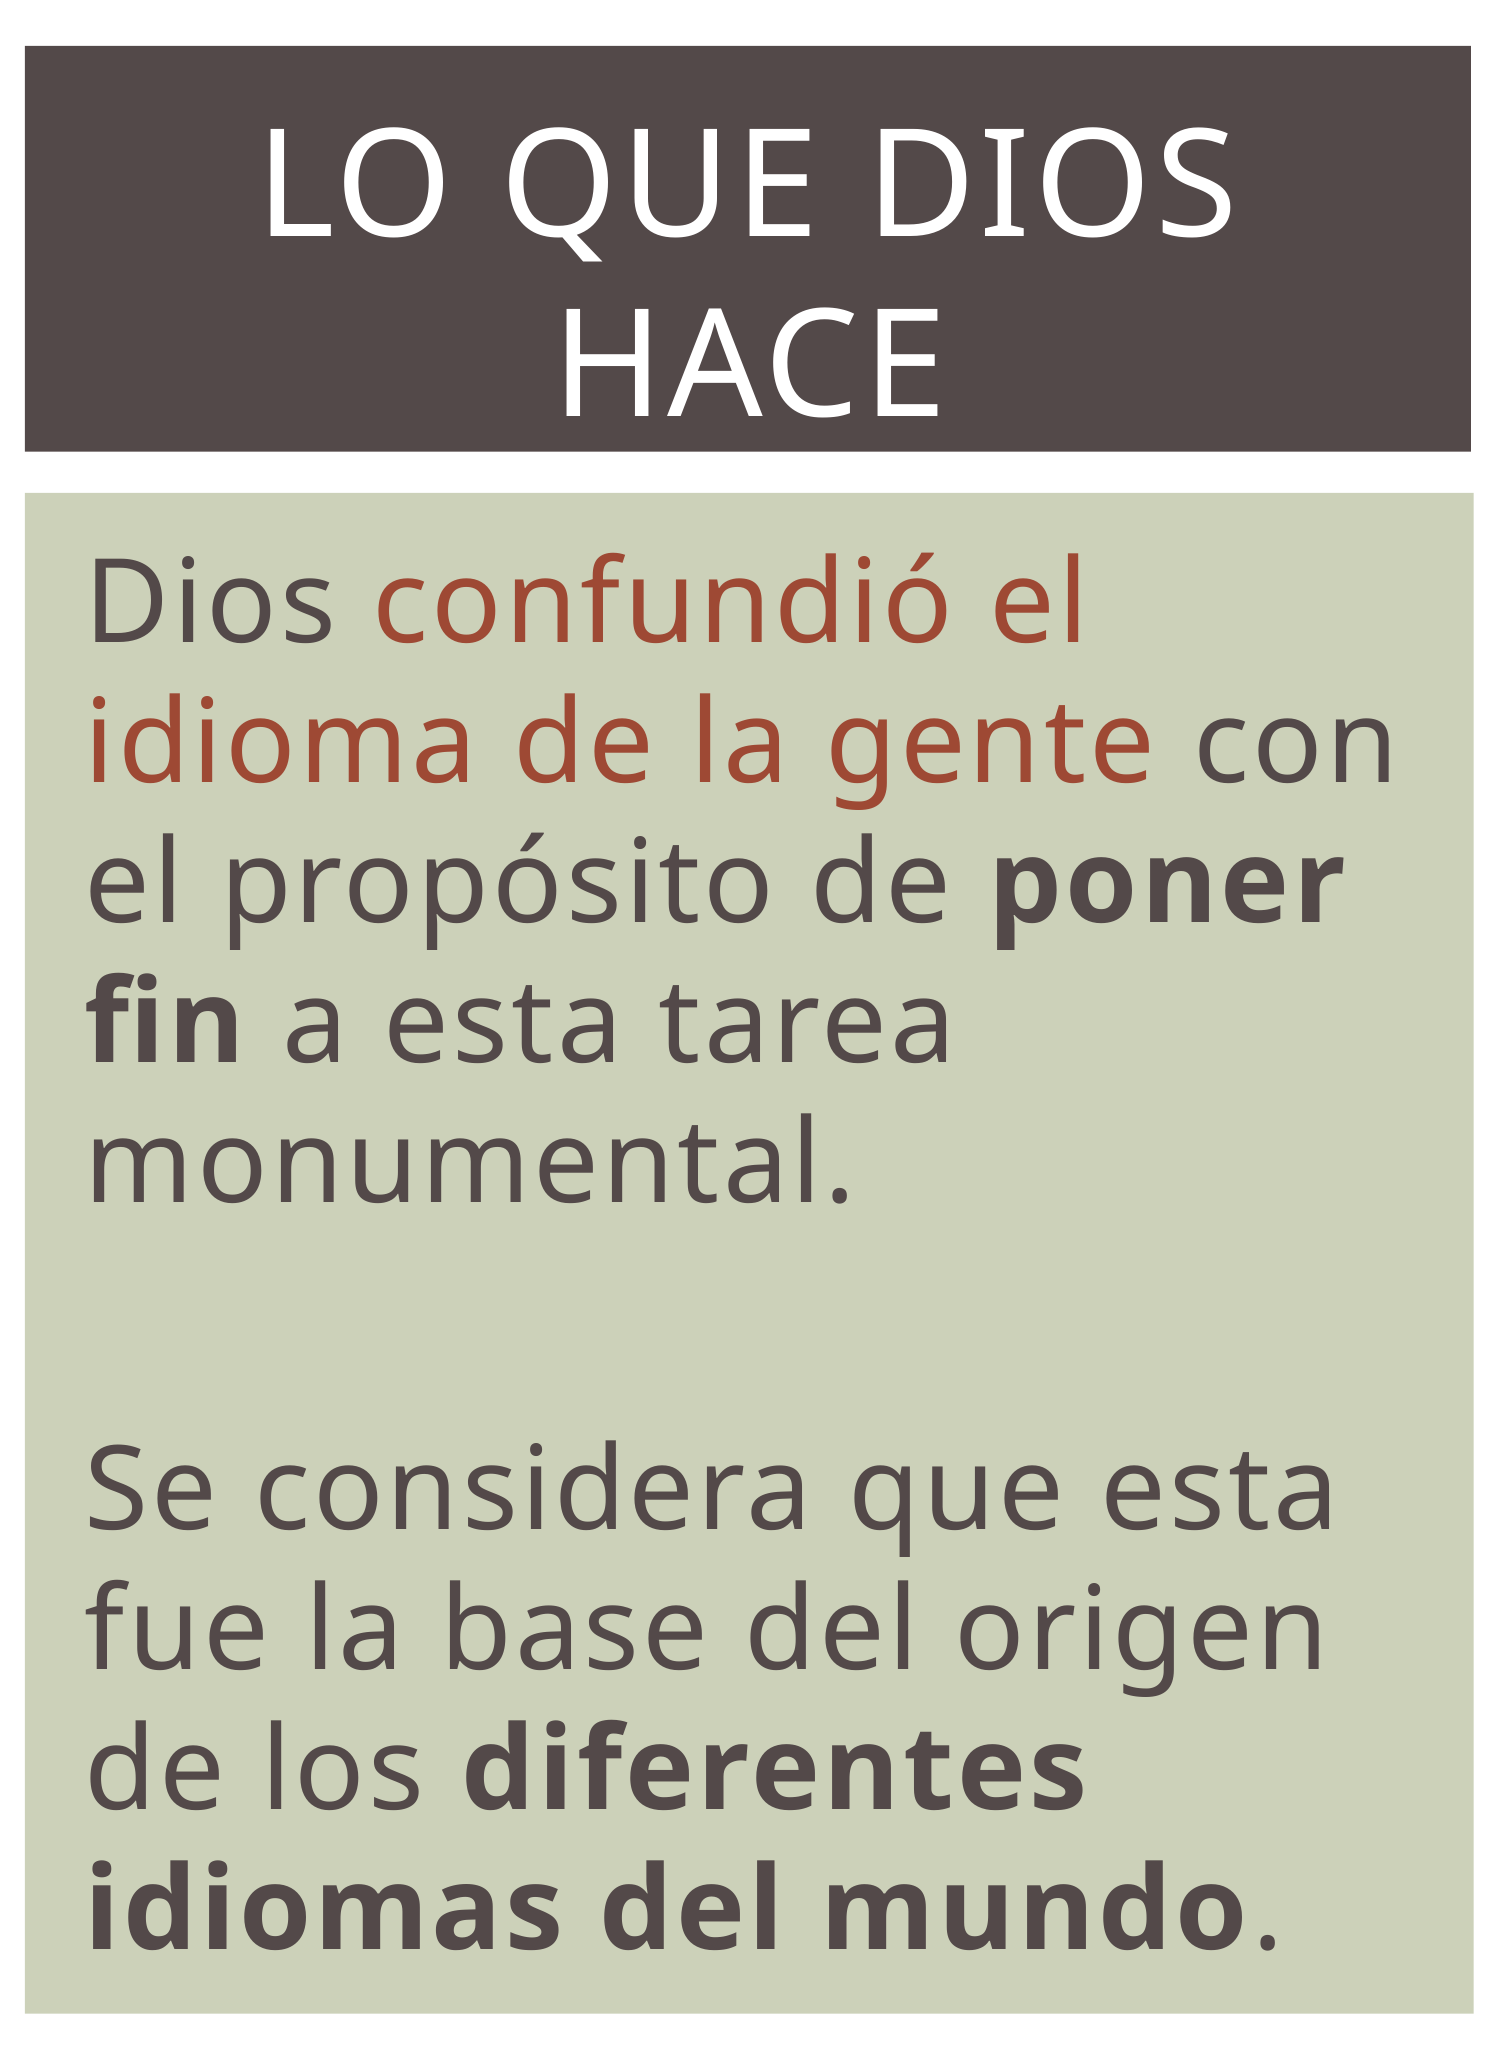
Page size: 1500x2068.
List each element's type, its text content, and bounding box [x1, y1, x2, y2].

title Lo que dios hace [62, 107, 1438, 426]
list Dios confundió el idioma de la gente con el propósito de poner fin a esta tarea monumental. Se considera que esta fue la base del origen de los diferentes idiomas del mundo. [62, 518, 1442, 2026]
